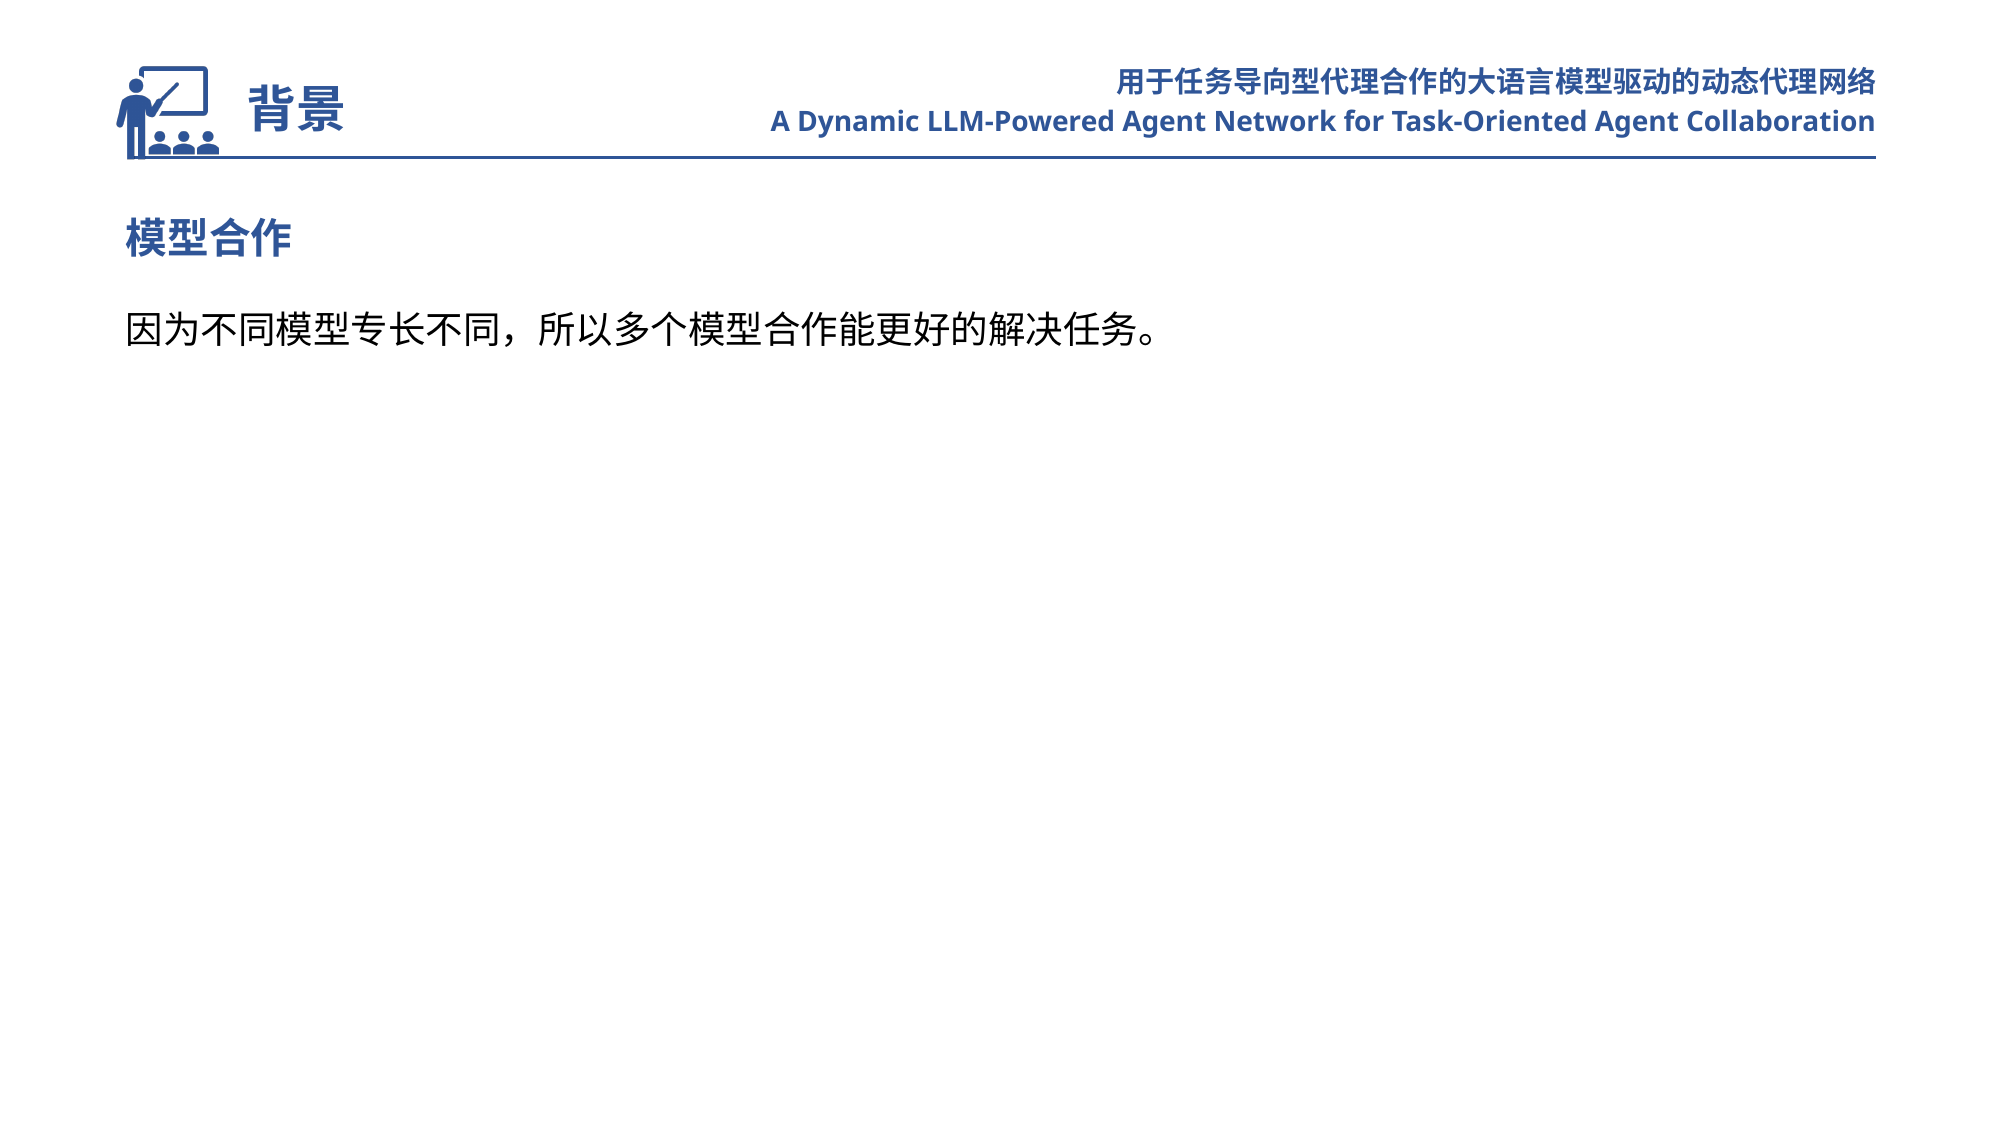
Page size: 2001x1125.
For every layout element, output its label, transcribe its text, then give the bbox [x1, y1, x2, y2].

text_box 模型合作 [110, 204, 308, 270]
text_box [110, 53, 1877, 170]
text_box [295, 49, 1893, 146]
text_box 因为不同模型专长不同，所以多个模型合作能更好的解决任务。 [111, 291, 1191, 363]
